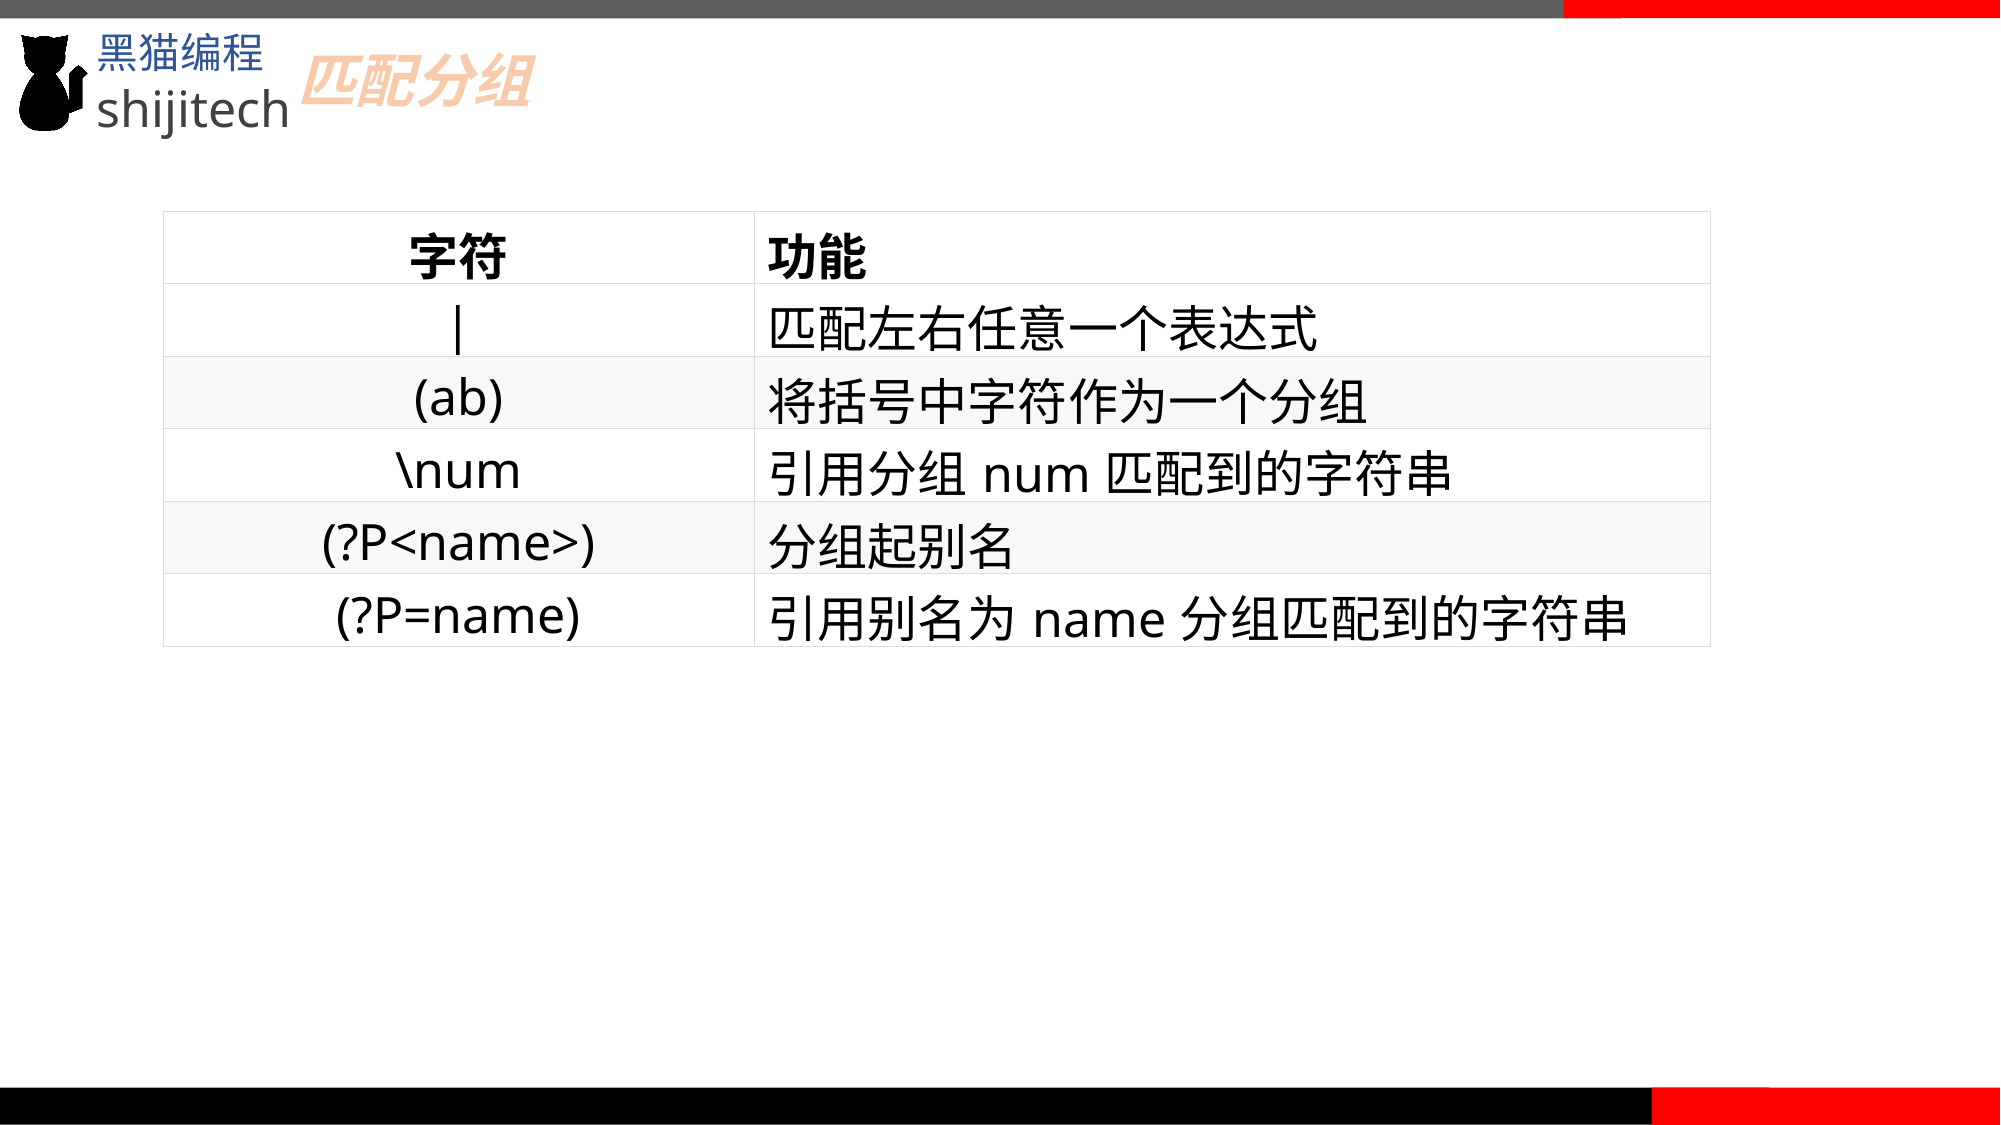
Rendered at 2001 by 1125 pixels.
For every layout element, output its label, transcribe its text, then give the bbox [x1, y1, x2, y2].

text_box 匹配分组 [282, 36, 1283, 122]
table_cell (ab) [164, 357, 754, 428]
table_cell 匹配左右任意一个表达式 [755, 284, 1710, 356]
table_cell | [164, 284, 754, 356]
picture [5, 35, 101, 131]
table_header 功能 [755, 212, 1710, 283]
table_cell 引用别名为name分组匹配到的字符串 [755, 574, 1710, 646]
table_cell 分组起别名 [755, 502, 1710, 573]
table_cell (?P=name) [164, 574, 754, 646]
table_cell \num [164, 429, 754, 501]
table_cell (?P<name>) [164, 502, 754, 573]
table_header 字符 [164, 212, 754, 283]
table_cell 将括号中字符作为一个分组 [755, 357, 1710, 428]
table_cell 引用分组num匹配到的字符串 [755, 429, 1710, 501]
